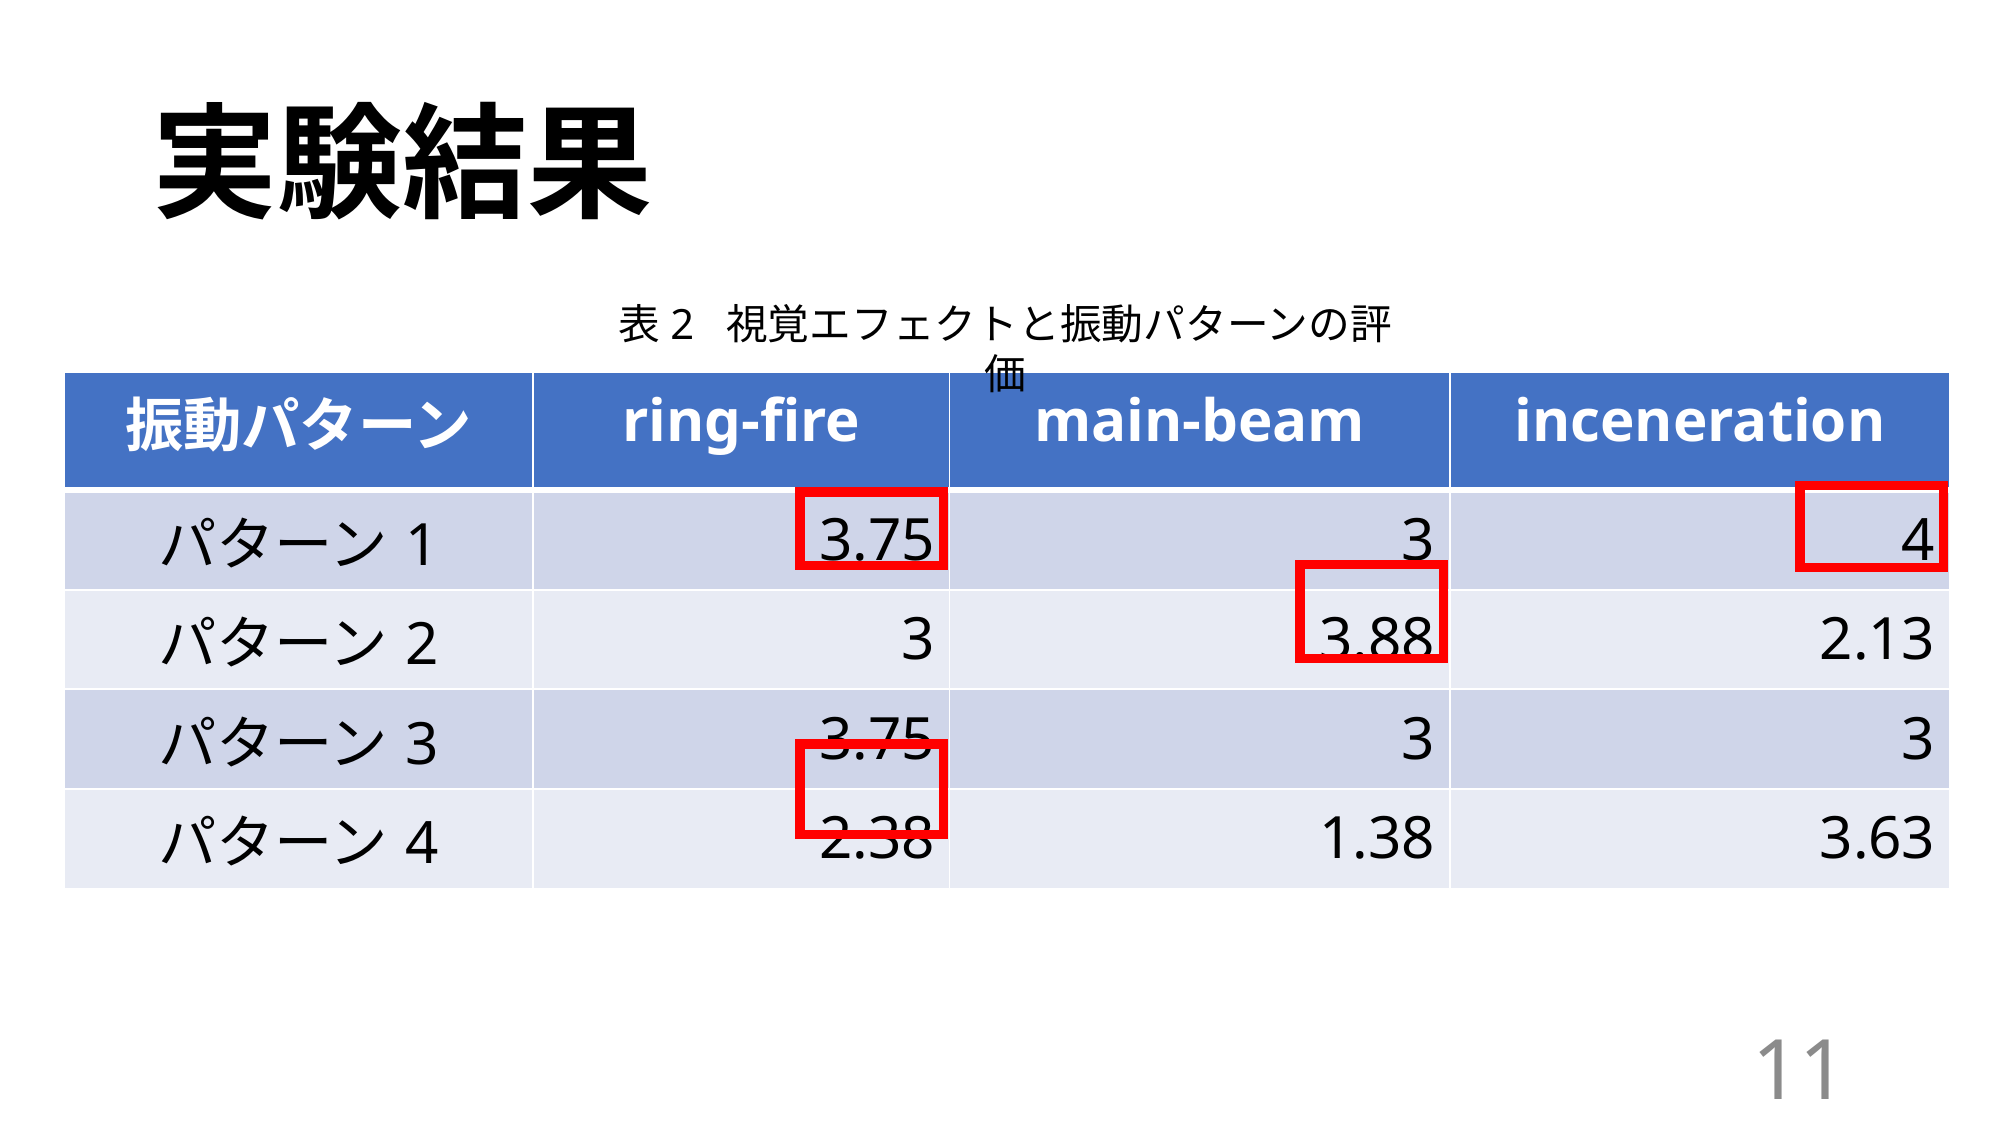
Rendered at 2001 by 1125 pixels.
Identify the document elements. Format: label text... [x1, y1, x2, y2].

text_box 表2 視覚エフェクトと振動パターンの評価 [590, 290, 1421, 406]
table_cell 4 [1451, 493, 1949, 589]
table_header ring-fire [534, 373, 949, 487]
text_box [799, 743, 945, 836]
title 実験結果 [137, 59, 1863, 278]
text_box [799, 491, 945, 566]
table_cell 3.63 [1451, 790, 1949, 888]
table_header inceneration [1451, 373, 1949, 487]
table_cell 1.38 [950, 790, 1449, 888]
table_cell 3.75 [534, 690, 949, 788]
table_cell 2.13 [1451, 591, 1949, 688]
table_cell 3 [950, 690, 1449, 788]
table_cell 3.75 [534, 493, 949, 589]
table_cell 3 [1451, 690, 1949, 788]
table_cell パターン2 [65, 591, 532, 688]
table_cell 3.88 [950, 591, 1449, 688]
slide_number 11 [1412, 1042, 1863, 1103]
text_box [1799, 485, 1945, 568]
table_header 振動パターン [65, 373, 532, 487]
table_cell 3 [534, 591, 949, 688]
table_cell 3 [950, 493, 1449, 589]
table_cell パターン3 [65, 690, 532, 788]
table_cell パターン1 [65, 493, 532, 589]
table_cell 2.38 [534, 790, 949, 888]
text_box [1299, 564, 1445, 659]
table_cell パターン4 [65, 790, 532, 888]
table_header main-beam [950, 373, 1449, 487]
